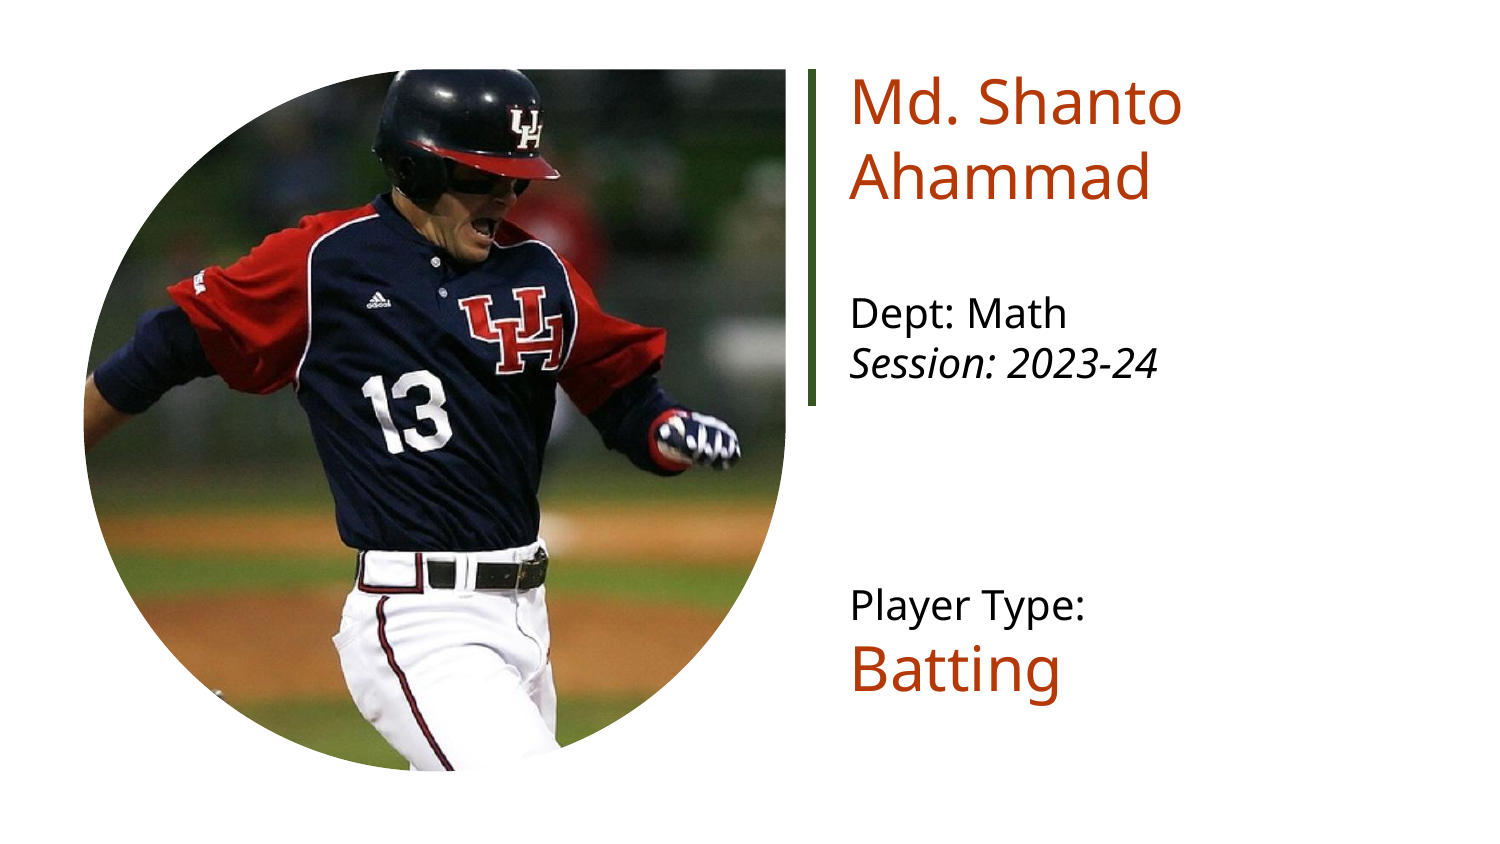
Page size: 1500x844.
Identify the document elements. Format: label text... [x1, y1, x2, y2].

text_box Md. Shanto Ahammad Dept: Math Session: 2023-24 Player Type: Batting [838, 56, 1420, 710]
picture [83, 69, 786, 772]
